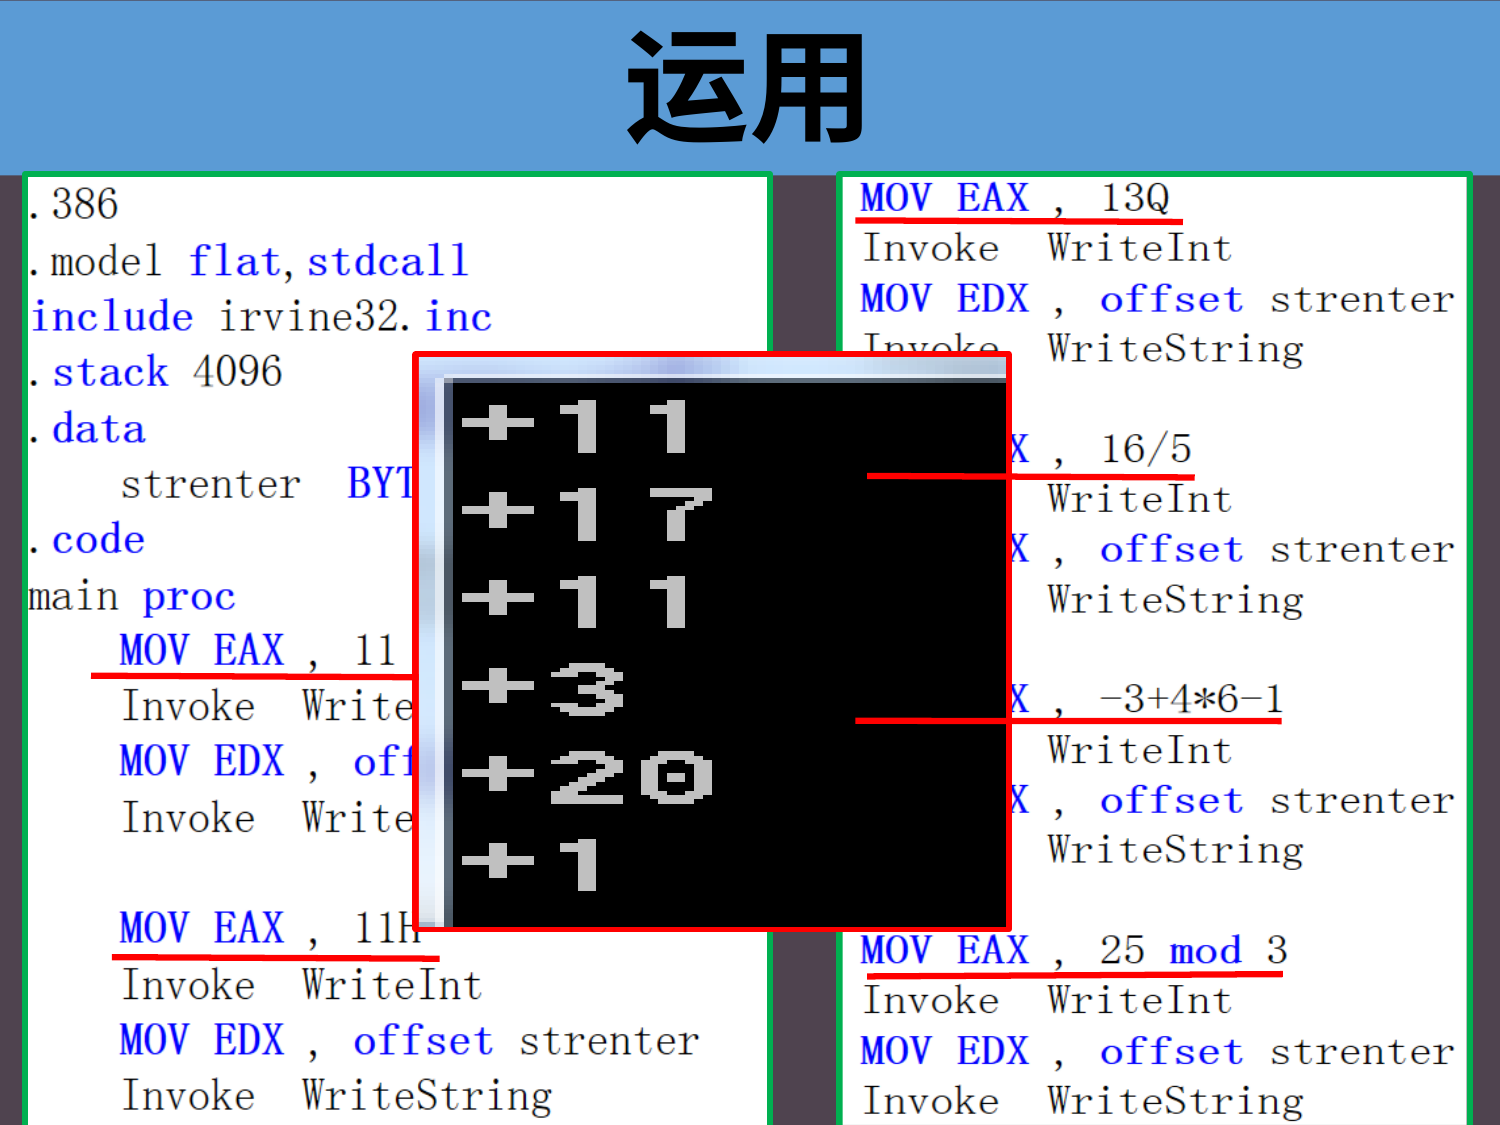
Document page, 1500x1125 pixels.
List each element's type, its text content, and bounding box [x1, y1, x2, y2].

text_box 运用 [0, 0, 1500, 165]
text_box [28, 177, 767, 1125]
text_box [418, 357, 1006, 927]
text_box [842, 177, 1467, 1125]
